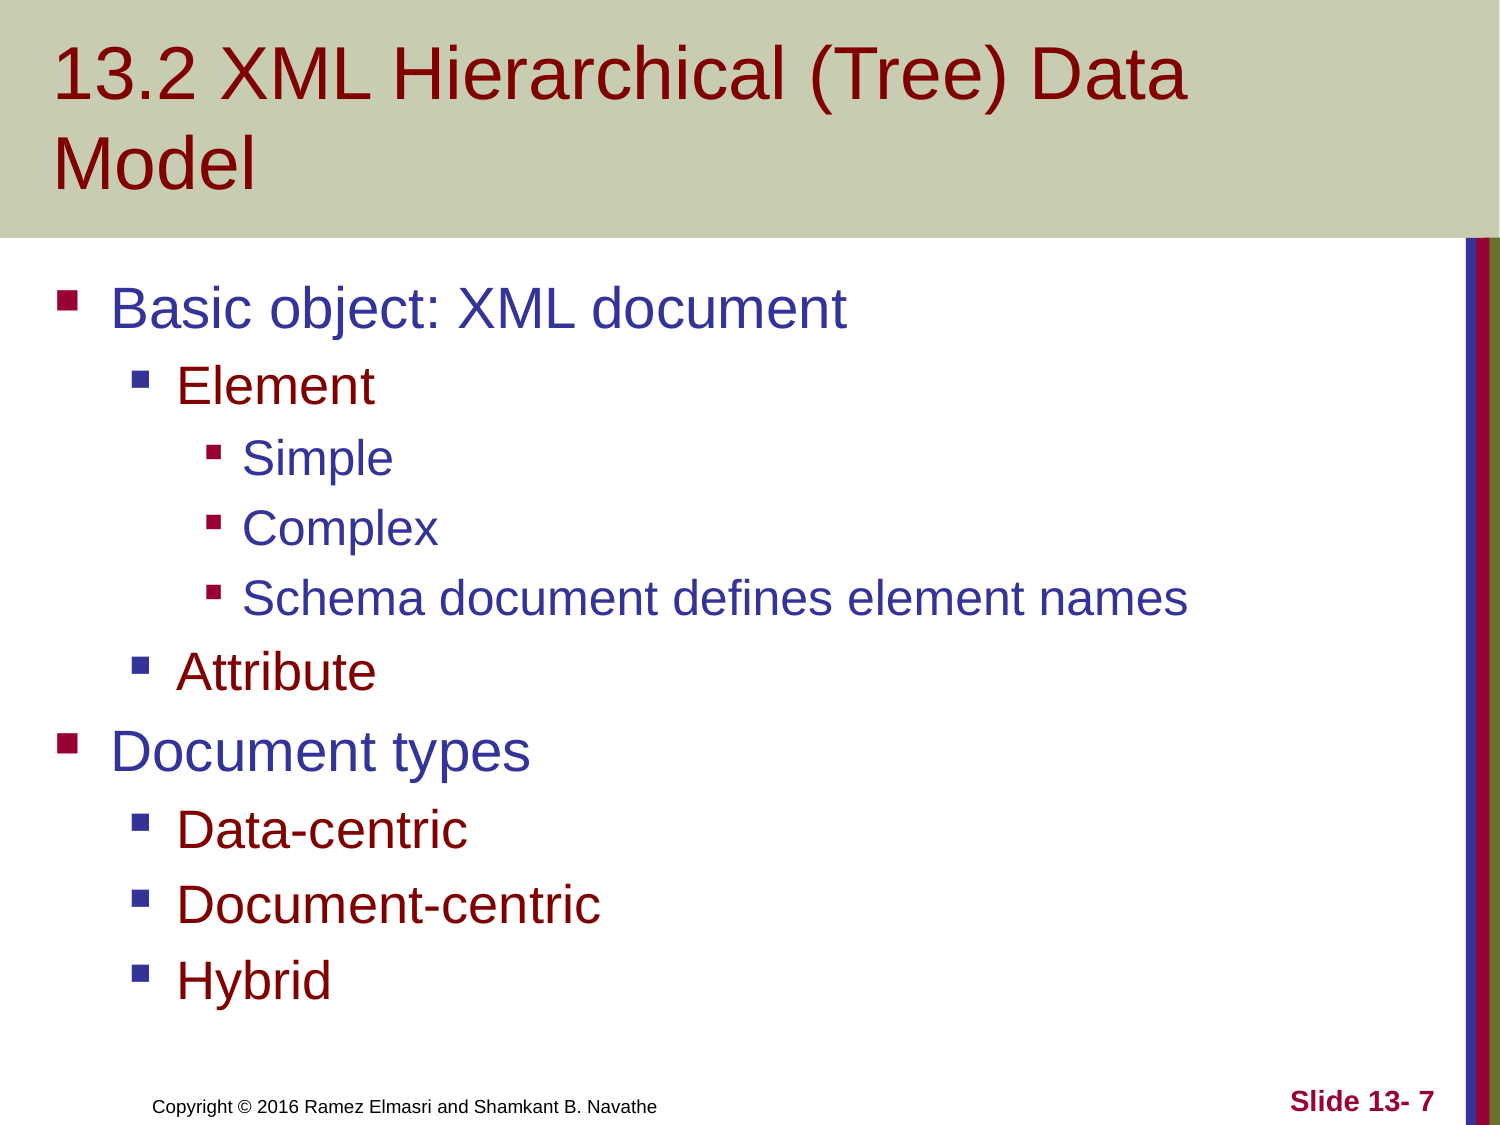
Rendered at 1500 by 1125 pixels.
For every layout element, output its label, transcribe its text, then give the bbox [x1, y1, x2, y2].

list Basic object: XML document Element Simple Complex Schema document defines element names Attribute Document types Data-centric Document-centric Hybrid [39, 262, 1400, 1013]
slide_number Slide 13- 7 [1137, 1049, 1451, 1125]
title 13.2 XML Hierarchical (Tree) Data Model [37, 49, 1317, 213]
